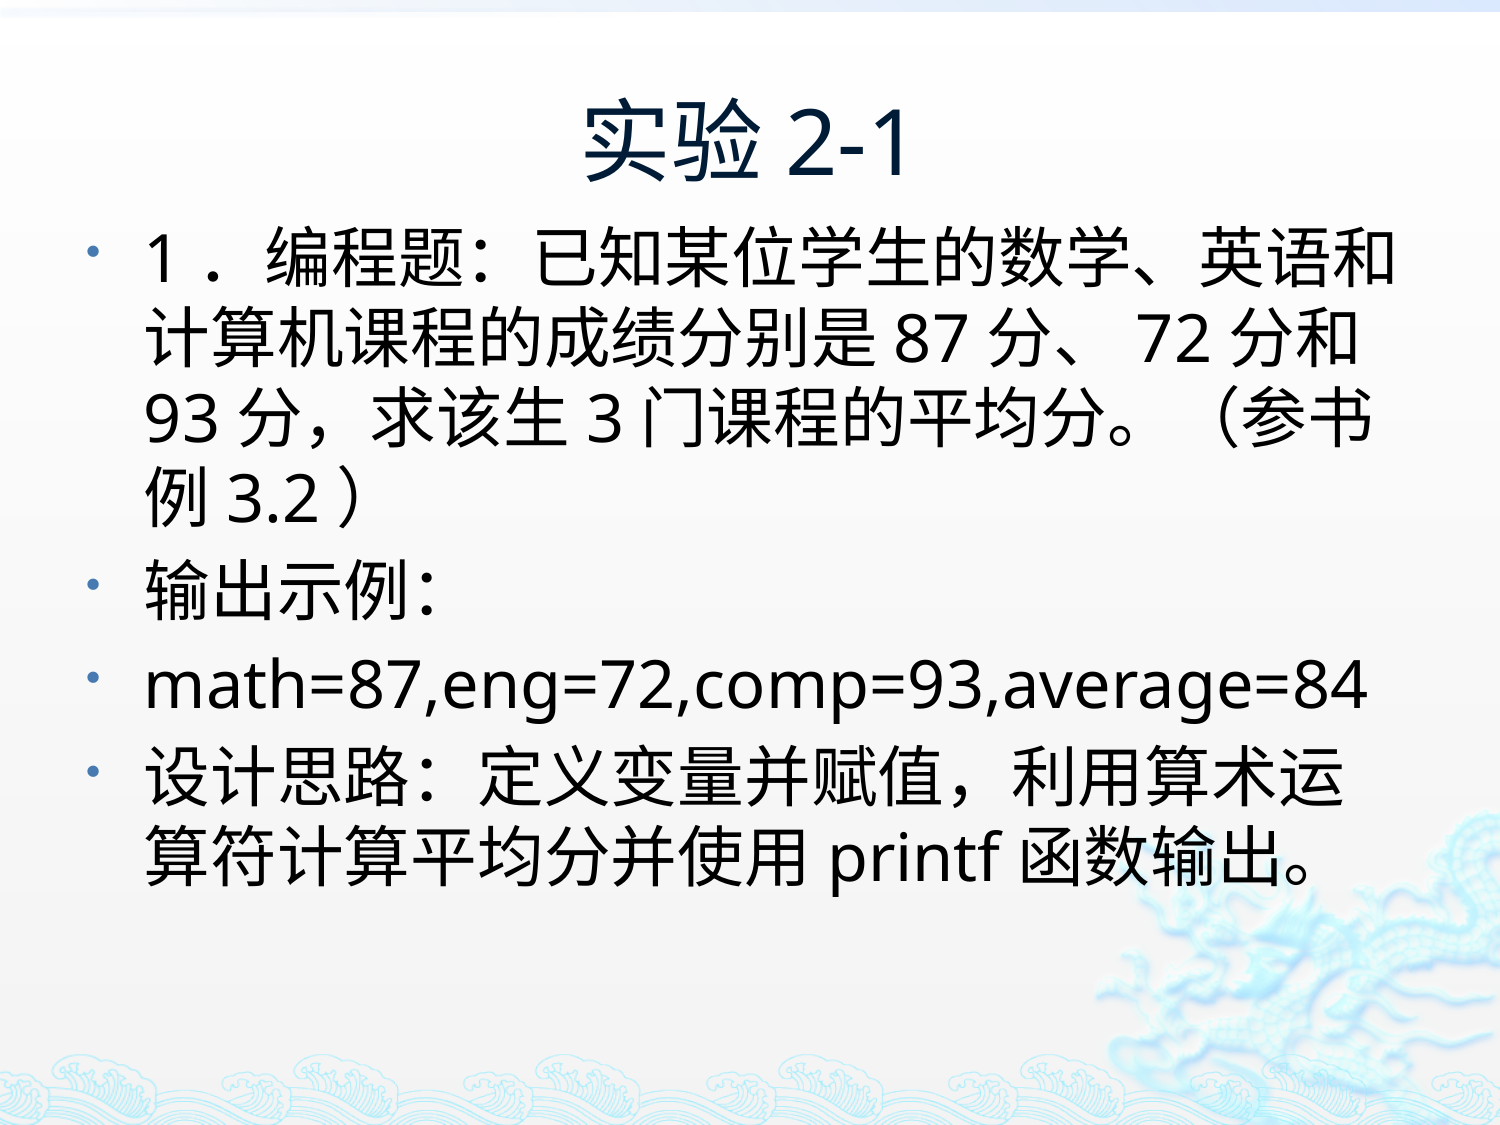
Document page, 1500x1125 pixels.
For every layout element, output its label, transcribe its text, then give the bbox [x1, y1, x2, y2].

list 1．编程题：已知某位学生的数学、英语和计算机课程的成绩分别是87分、72分和93分，求该生3门课程的平均分。（参书例3.2） 输出示例： math=87,eng=72,comp=93,average=84 设计思路：定义变量并赋值，利用算术运算符计算平均分并使用printf函数输出。 [72, 208, 1423, 951]
title 实验2-1 [75, 45, 1425, 233]
